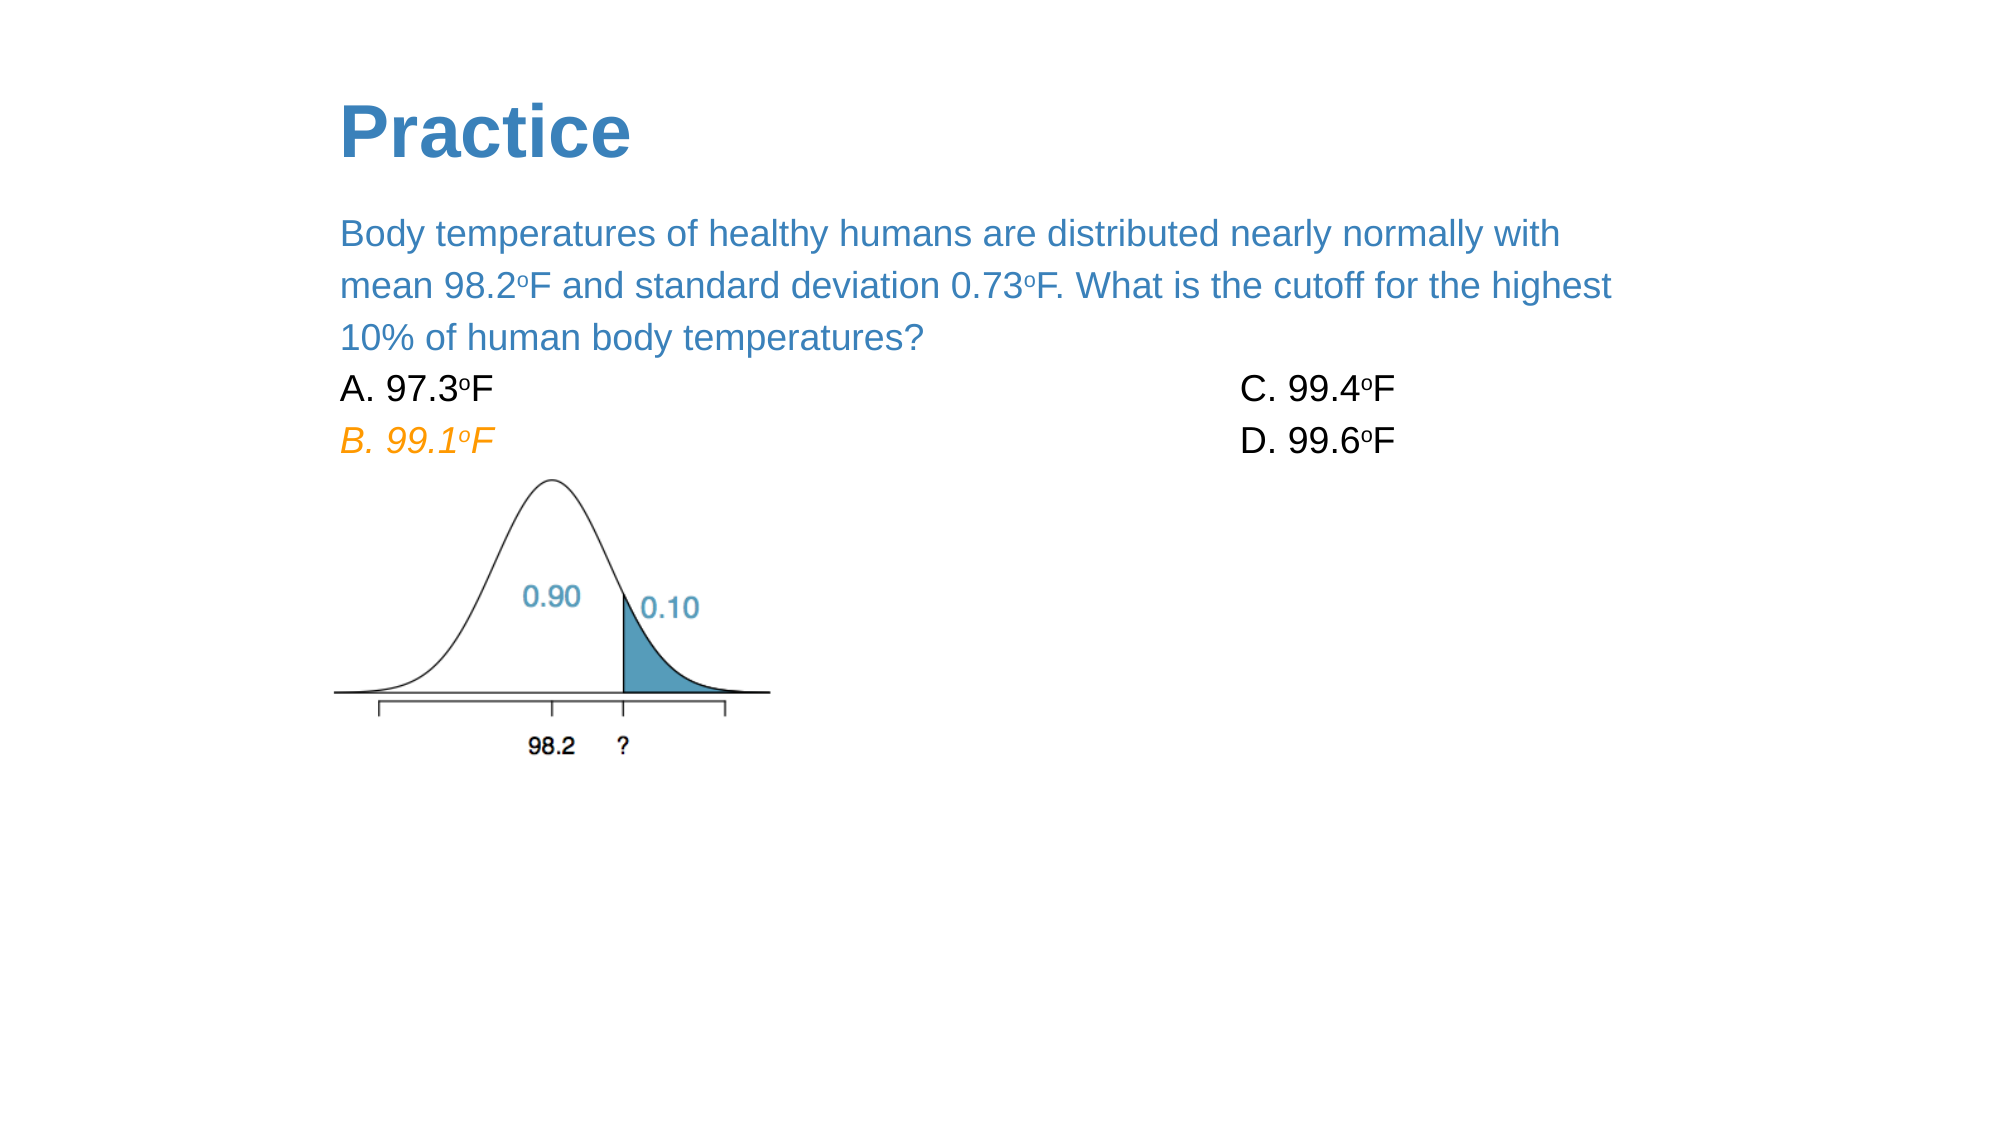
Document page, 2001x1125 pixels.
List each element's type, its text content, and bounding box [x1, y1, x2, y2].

picture [324, 463, 787, 772]
list Body temperatures of healthy humans are distributed nearly normally with mean 98.2oF and standard deviation 0.73oF. What is the cutoff for the highest 10% of human body temperatures? A. 97.3oF C. 99.4oF B. 99.1oF D. 99.6oF [325, 187, 1675, 464]
title Practice [324, 0, 1675, 188]
